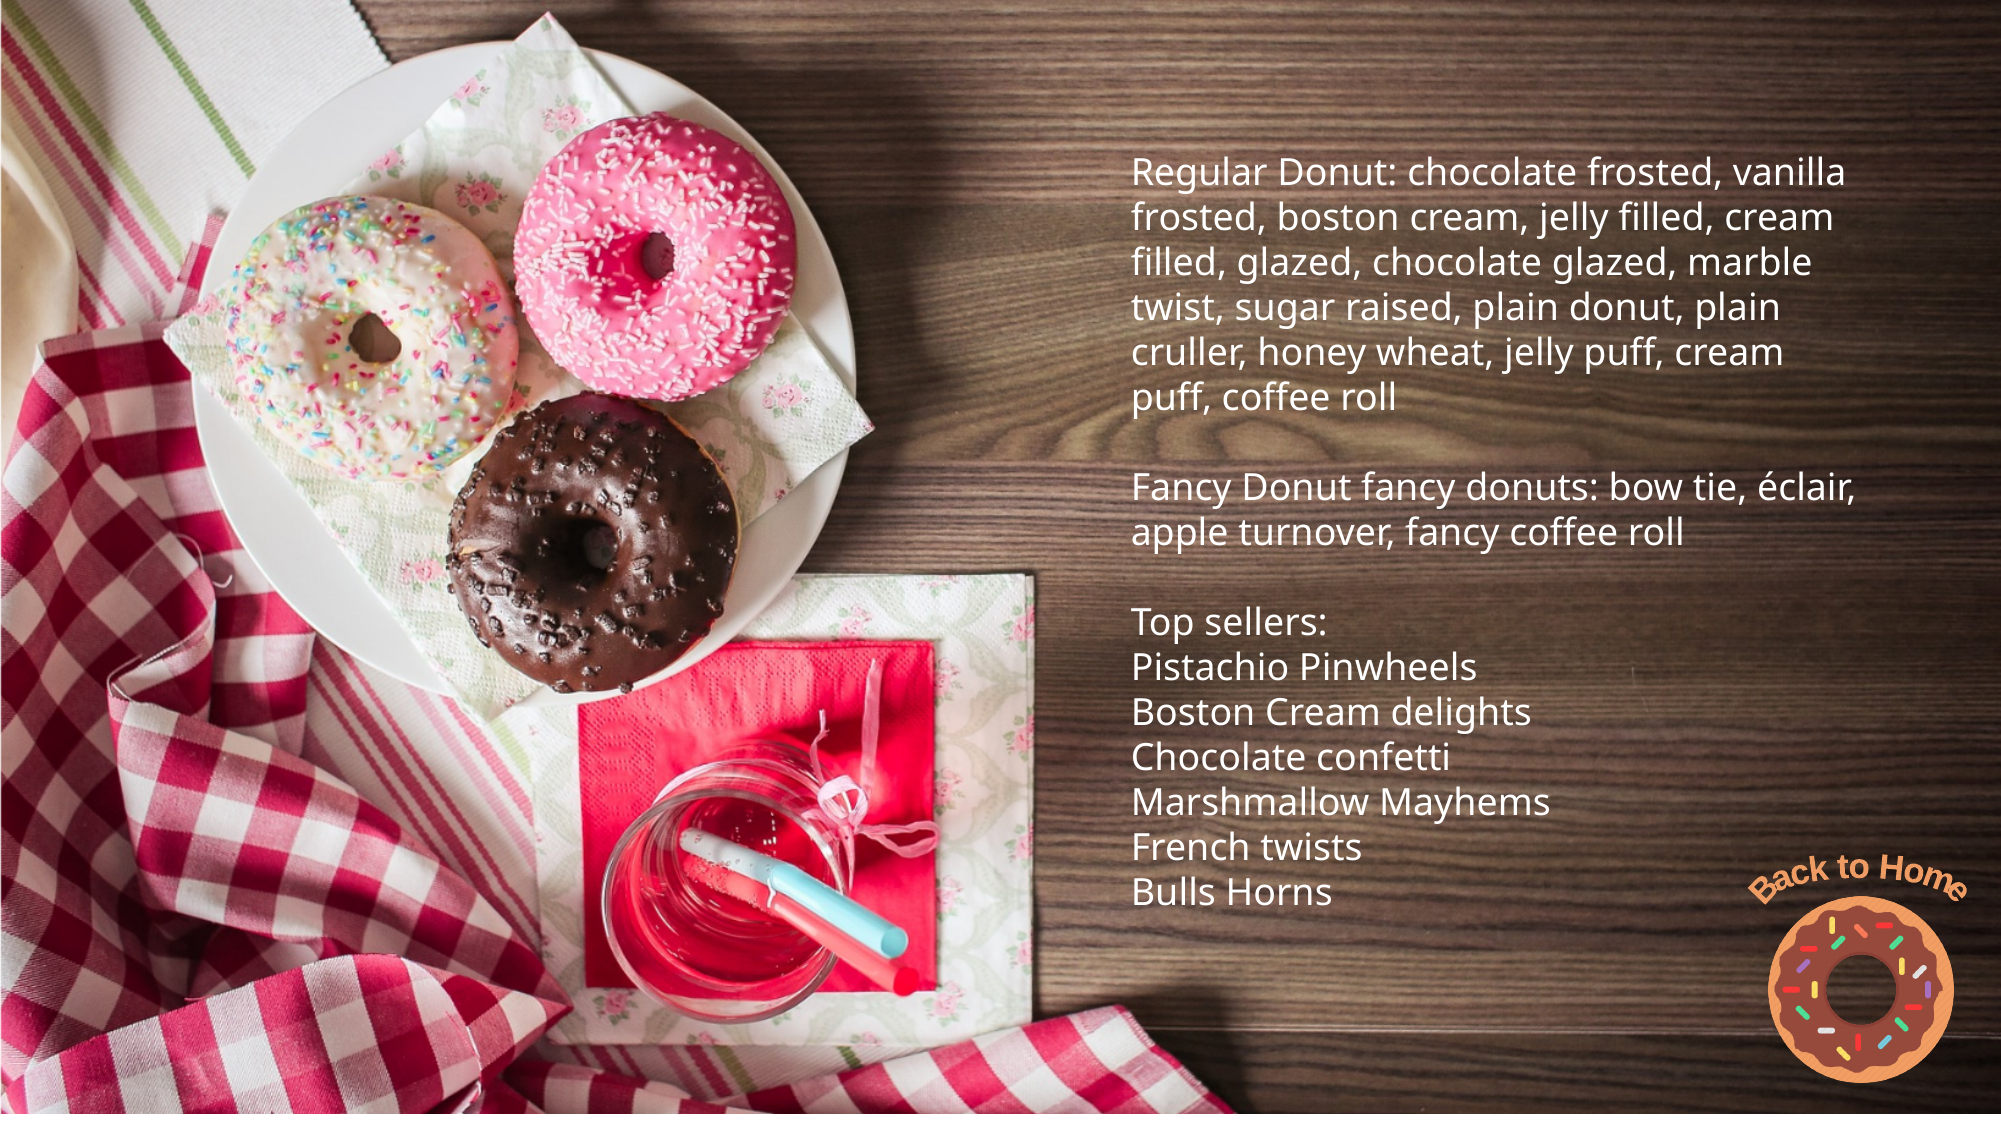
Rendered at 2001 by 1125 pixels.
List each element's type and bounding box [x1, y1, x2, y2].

text_box [1756, 865, 1965, 1083]
picture [0, 0, 2001, 1114]
